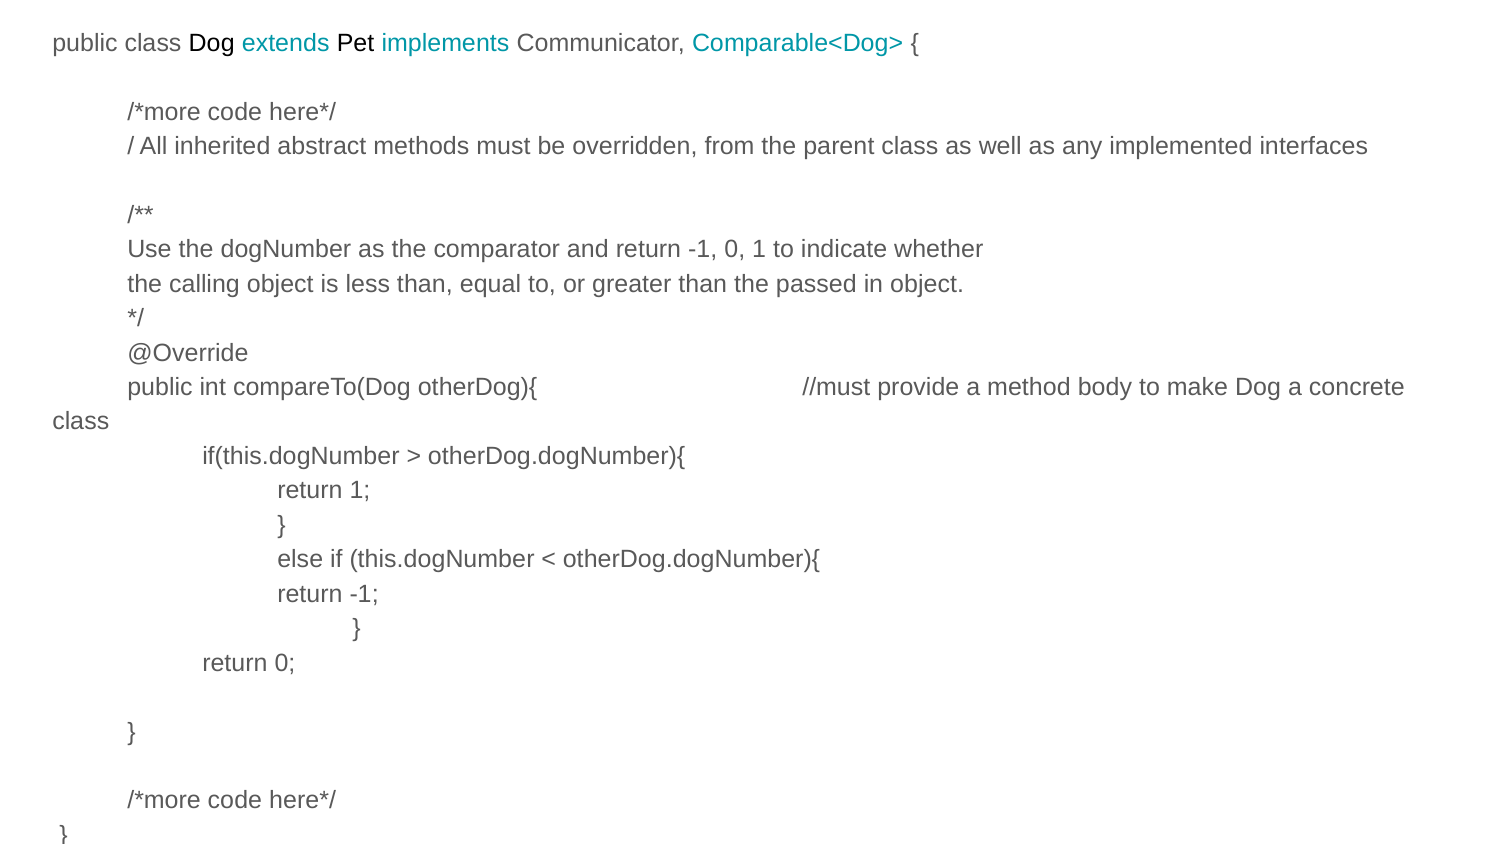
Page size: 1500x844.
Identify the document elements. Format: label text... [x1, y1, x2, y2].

list public class Dog extends Pet implements Communicator, Comparable<Dog> { /*more code here*/ / All inherited abstract methods must be overridden, from the parent class as well as any implemented interfaces /** Use the dogNumber as the comparator and return -1, 0, 1 to indicate whether the calling object is less than, equal to, or greater than the passed in object. */ @Override public int compareTo(Dog otherDog){ //must provide a method body to make Dog a concrete class if(this.dogNumber > otherDog.dogNumber){ return 1; } else if (this.dogNumber < otherDog.dogNumber){ return -1; } return 0; } /*more code here*/ } [37, 6, 1435, 825]
